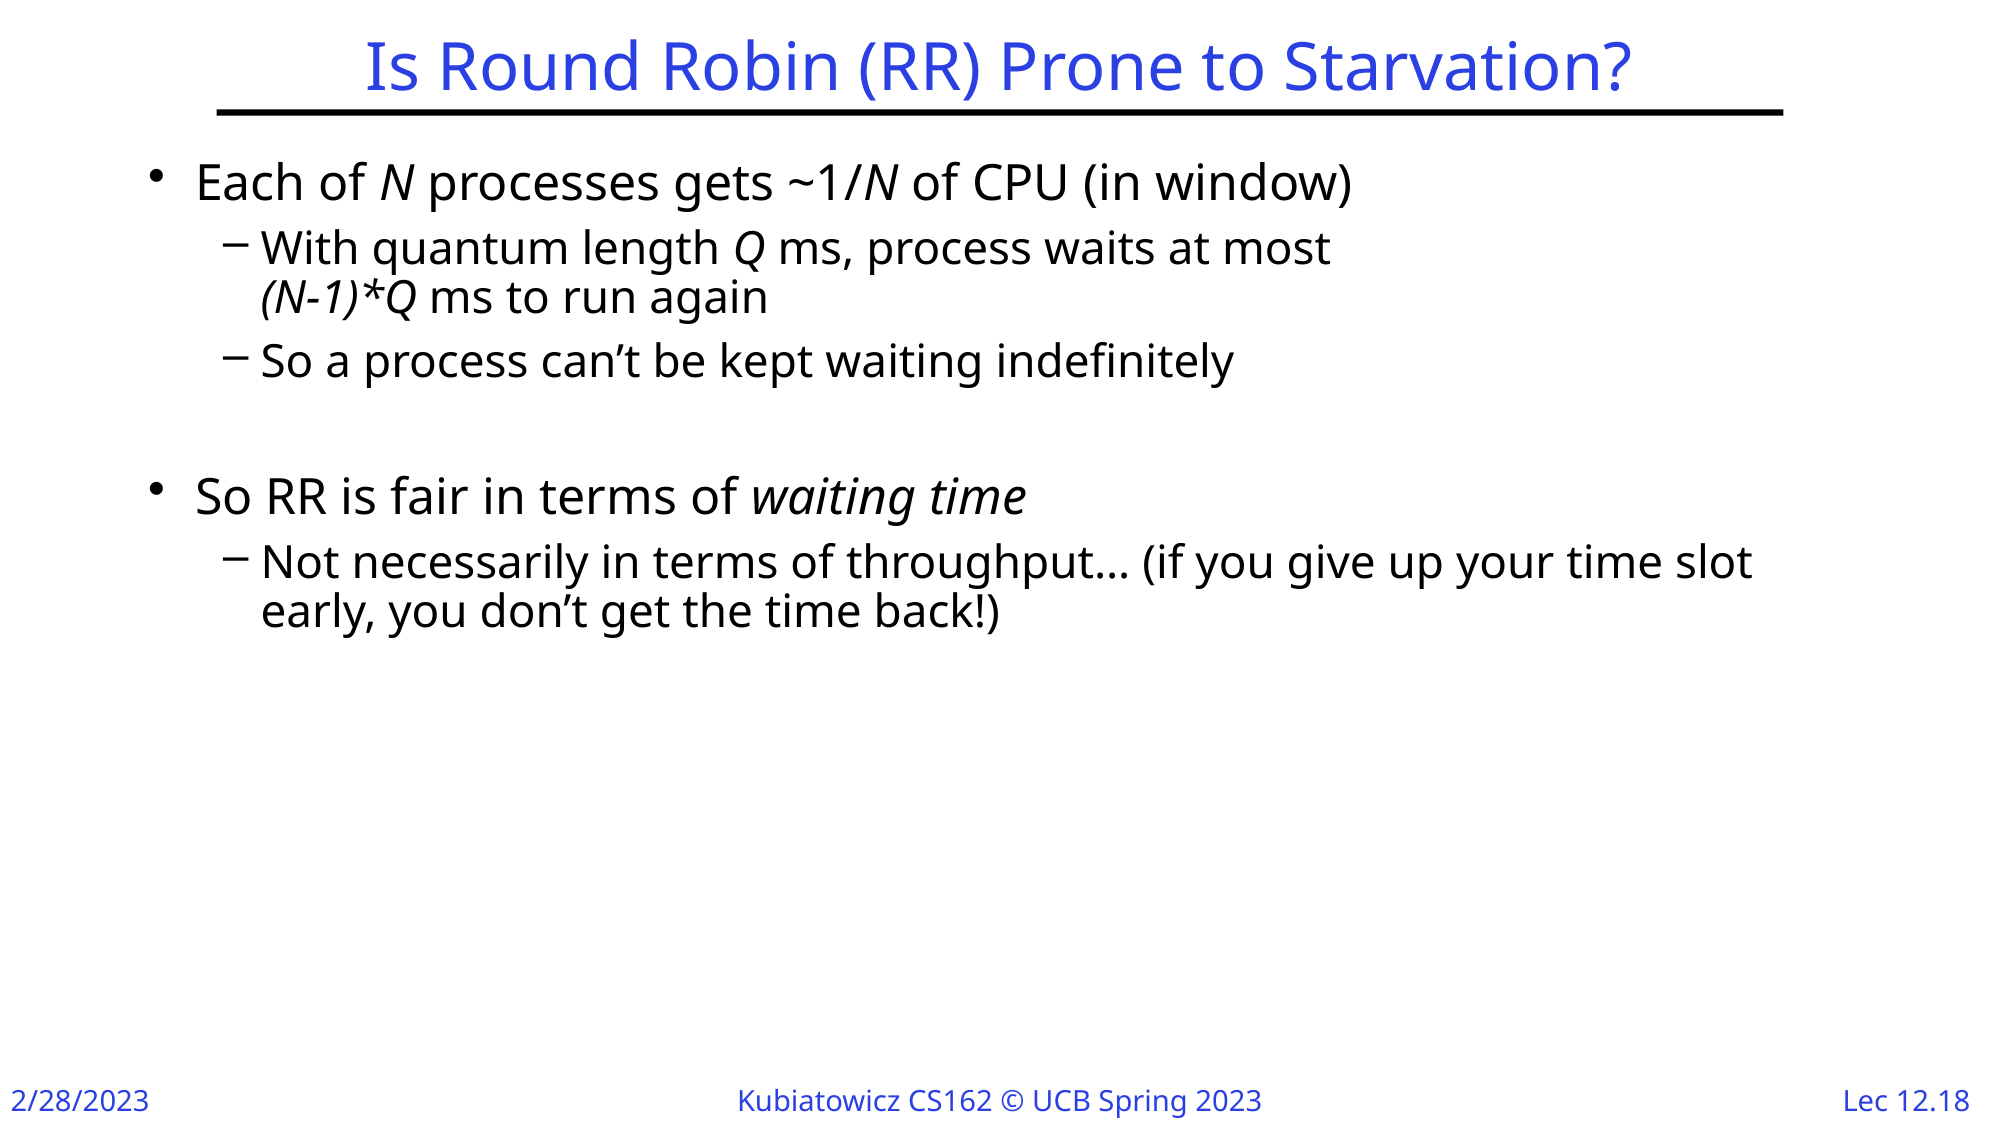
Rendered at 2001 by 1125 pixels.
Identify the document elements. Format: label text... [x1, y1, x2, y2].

title Is Round Robin (RR) Prone to Starvation? [216, 24, 1784, 113]
list Each of N processes gets ~1/N of CPU (in window) With quantum length Q ms, process waits at most (N-1)*Q ms to run again So a process can’t be kept waiting indefinitely So RR is fair in terms of waiting time Not necessarily in terms of throughput… (if you give up your time slot early, you don’t get the time back!) [133, 149, 1867, 988]
